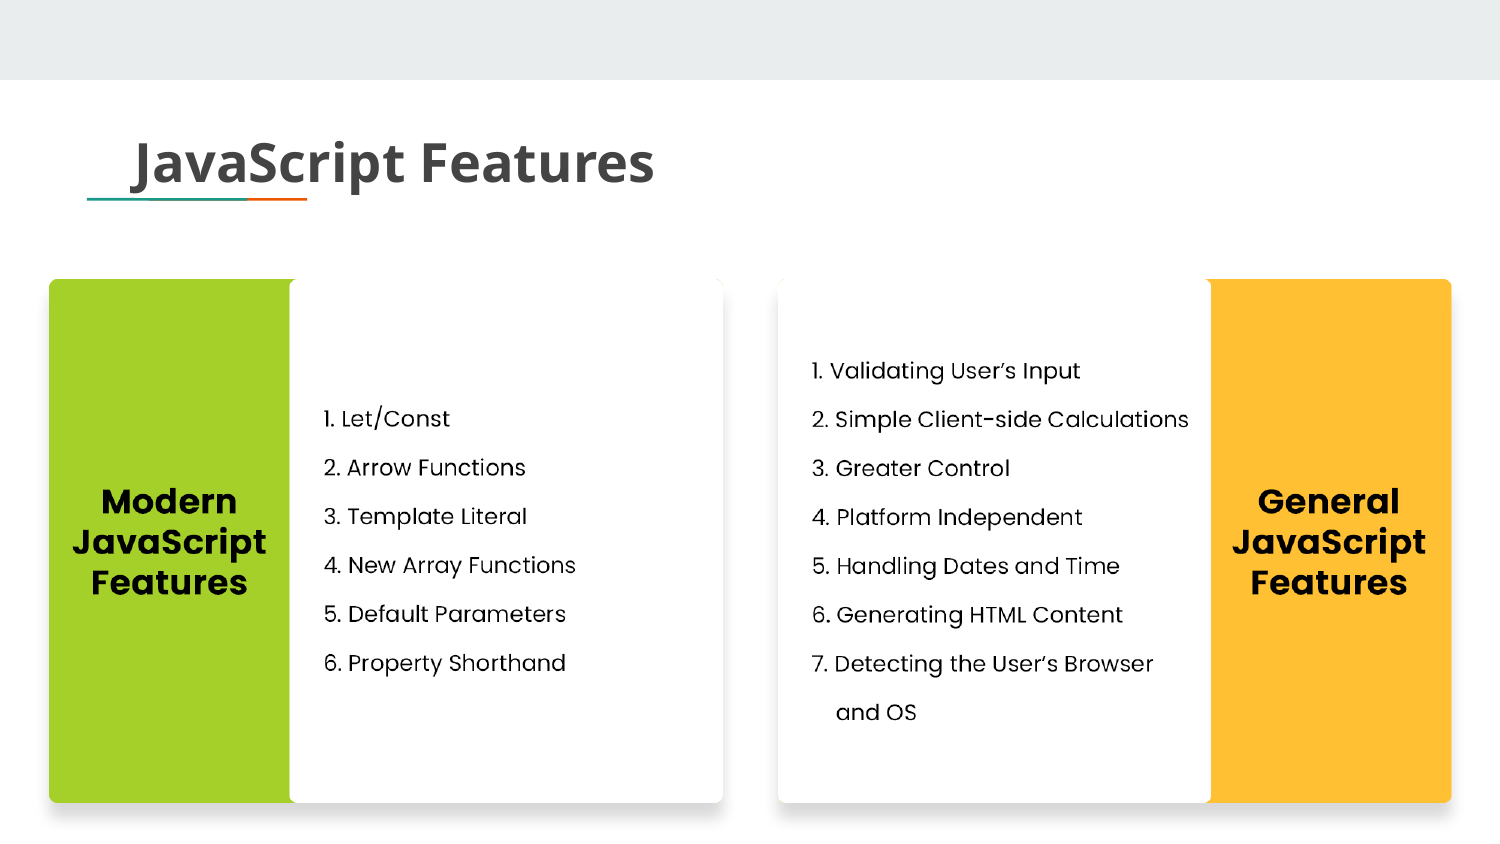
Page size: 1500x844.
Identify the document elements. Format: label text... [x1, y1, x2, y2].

title JavaScript Features [119, 93, 1381, 182]
picture [36, 279, 1464, 832]
